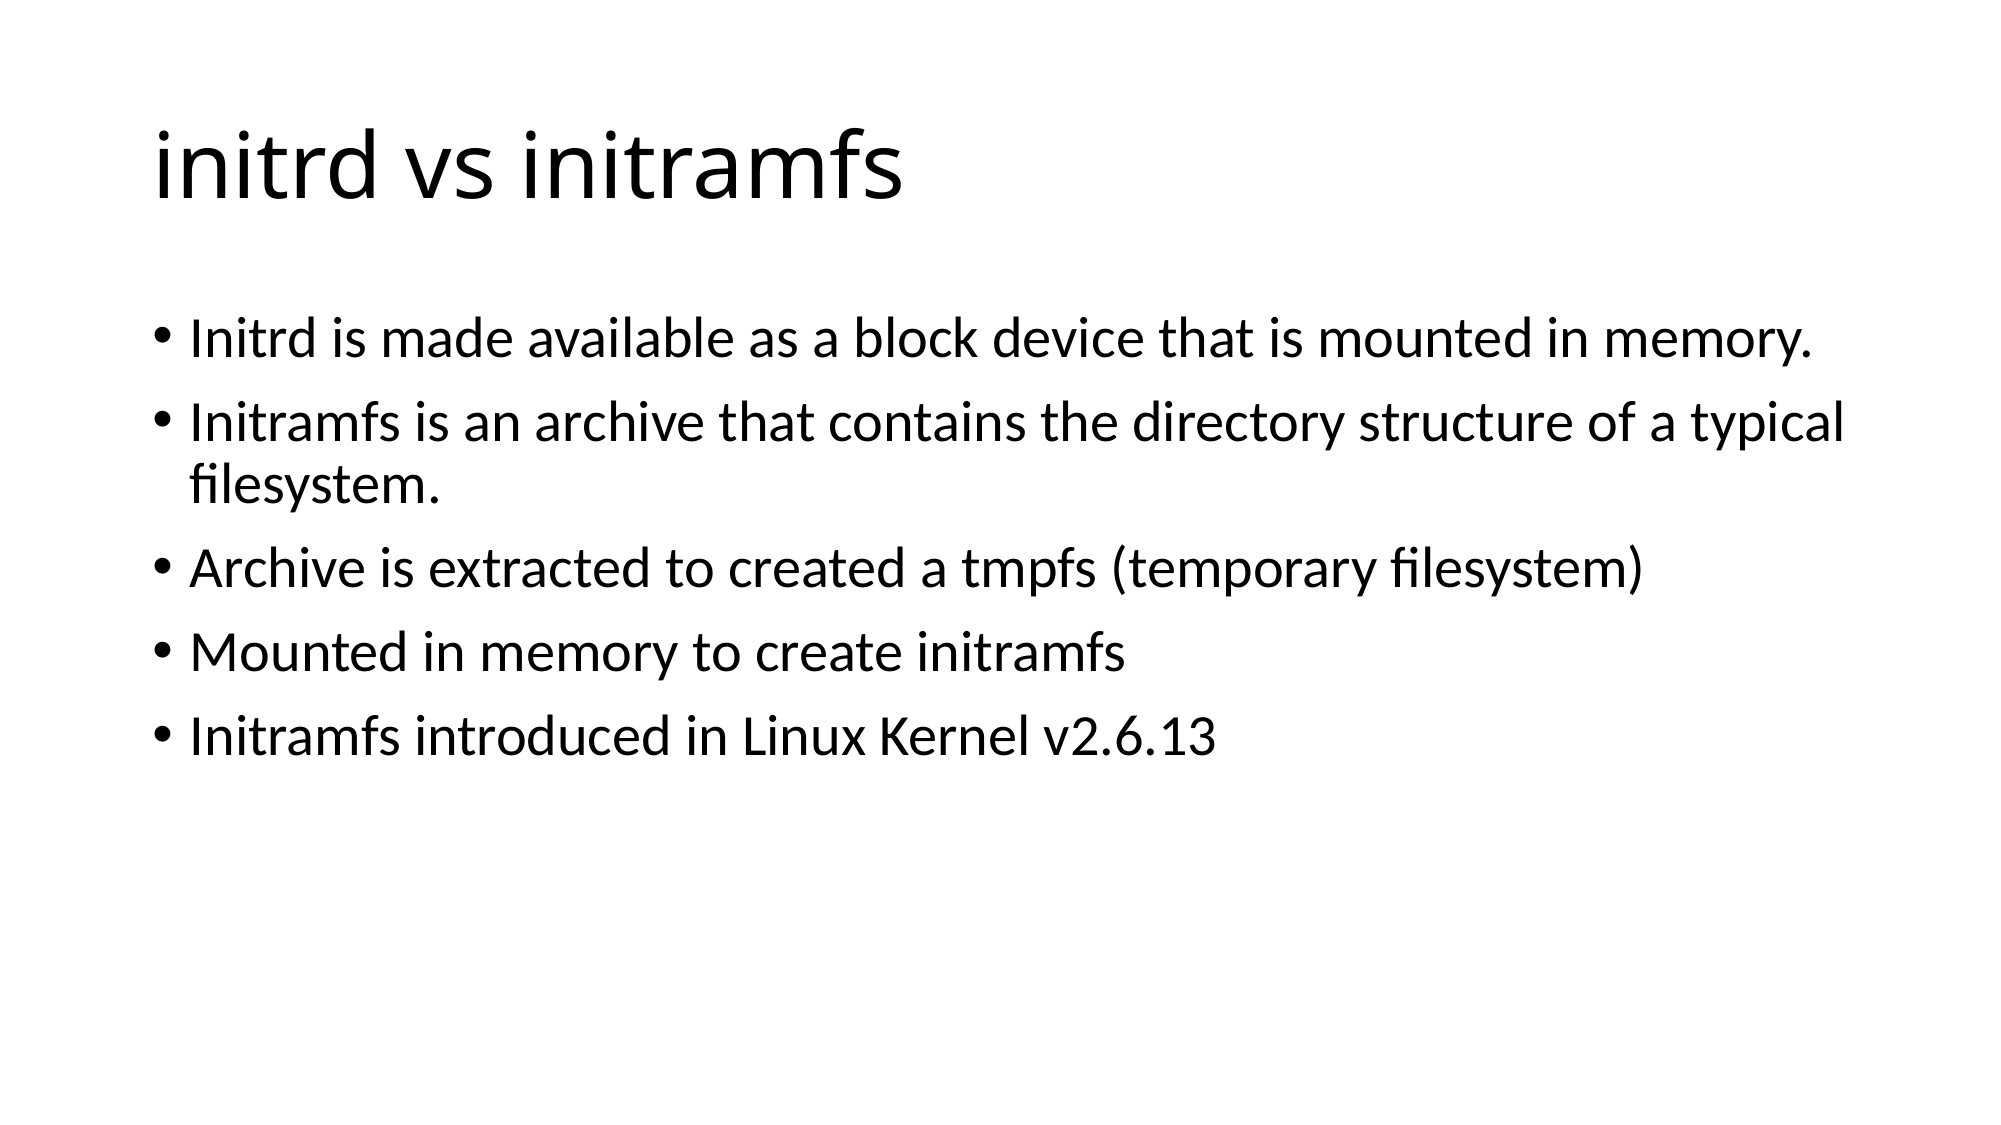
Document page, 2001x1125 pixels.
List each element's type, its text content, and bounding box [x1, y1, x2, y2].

title initrd vs initramfs [137, 59, 1863, 278]
list Initrd is made available as a block device that is mounted in memory. Initramfs is an archive that contains the directory structure of a typical filesystem. Archive is extracted to created a tmpfs (temporary filesystem) Mounted in memory to create initramfs Initramfs introduced in Linux Kernel v2.6.13 [137, 299, 1863, 1014]
